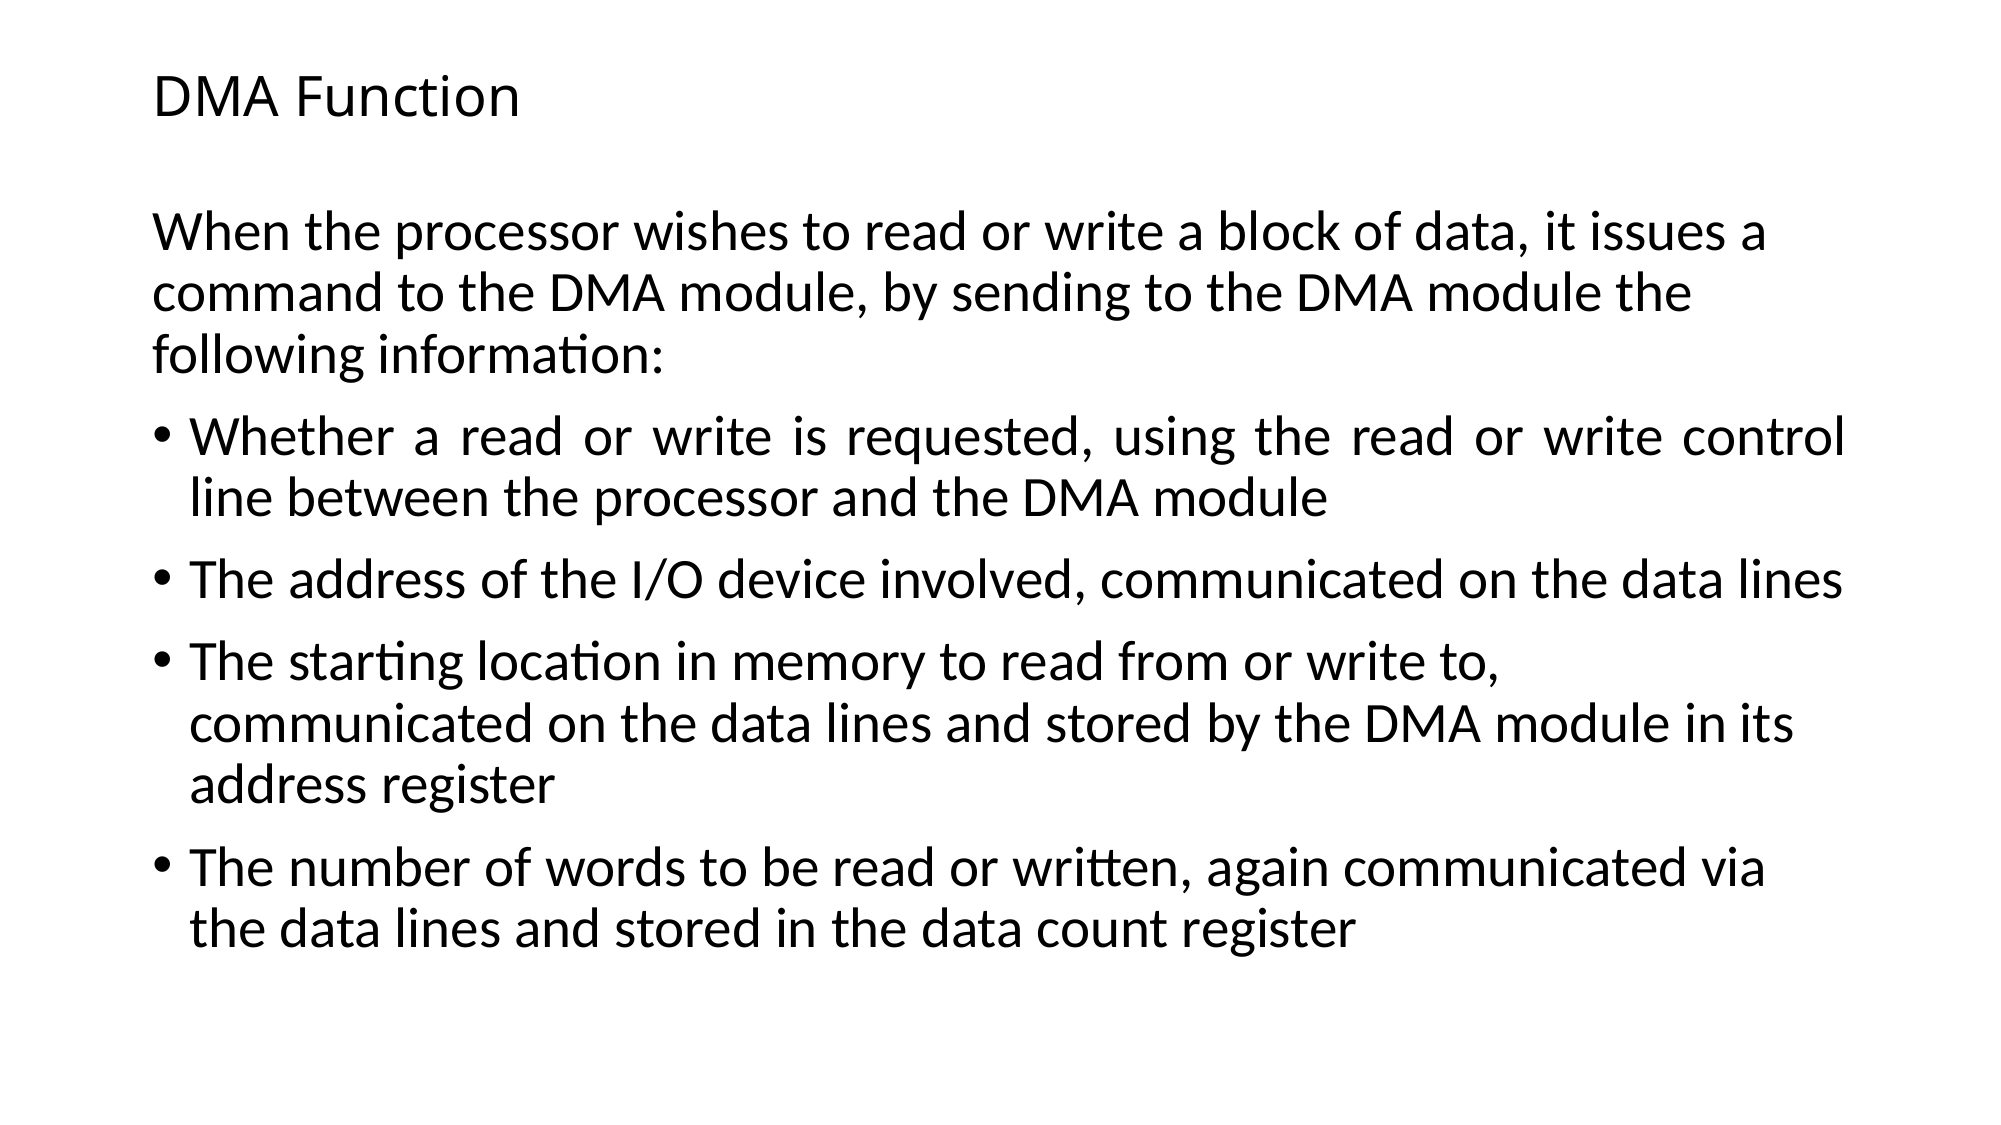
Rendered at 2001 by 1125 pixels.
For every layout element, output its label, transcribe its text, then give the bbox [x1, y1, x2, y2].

list When the processor wishes to read or write a block of data, it issues a command to the DMA module, by sending to the DMA module the following information: Whether a read or write is requested, using the read or write control line between the processor and the DMA module The address of the I/O device involved, communicated on the data lines The starting location in memory to read from or write to, communicated on the data lines and stored by the DMA module in its address register The number of words to be read or written, again communicated via the data lines and stored in the data count register [137, 193, 1863, 1014]
title DMA Function [137, 59, 1863, 137]
